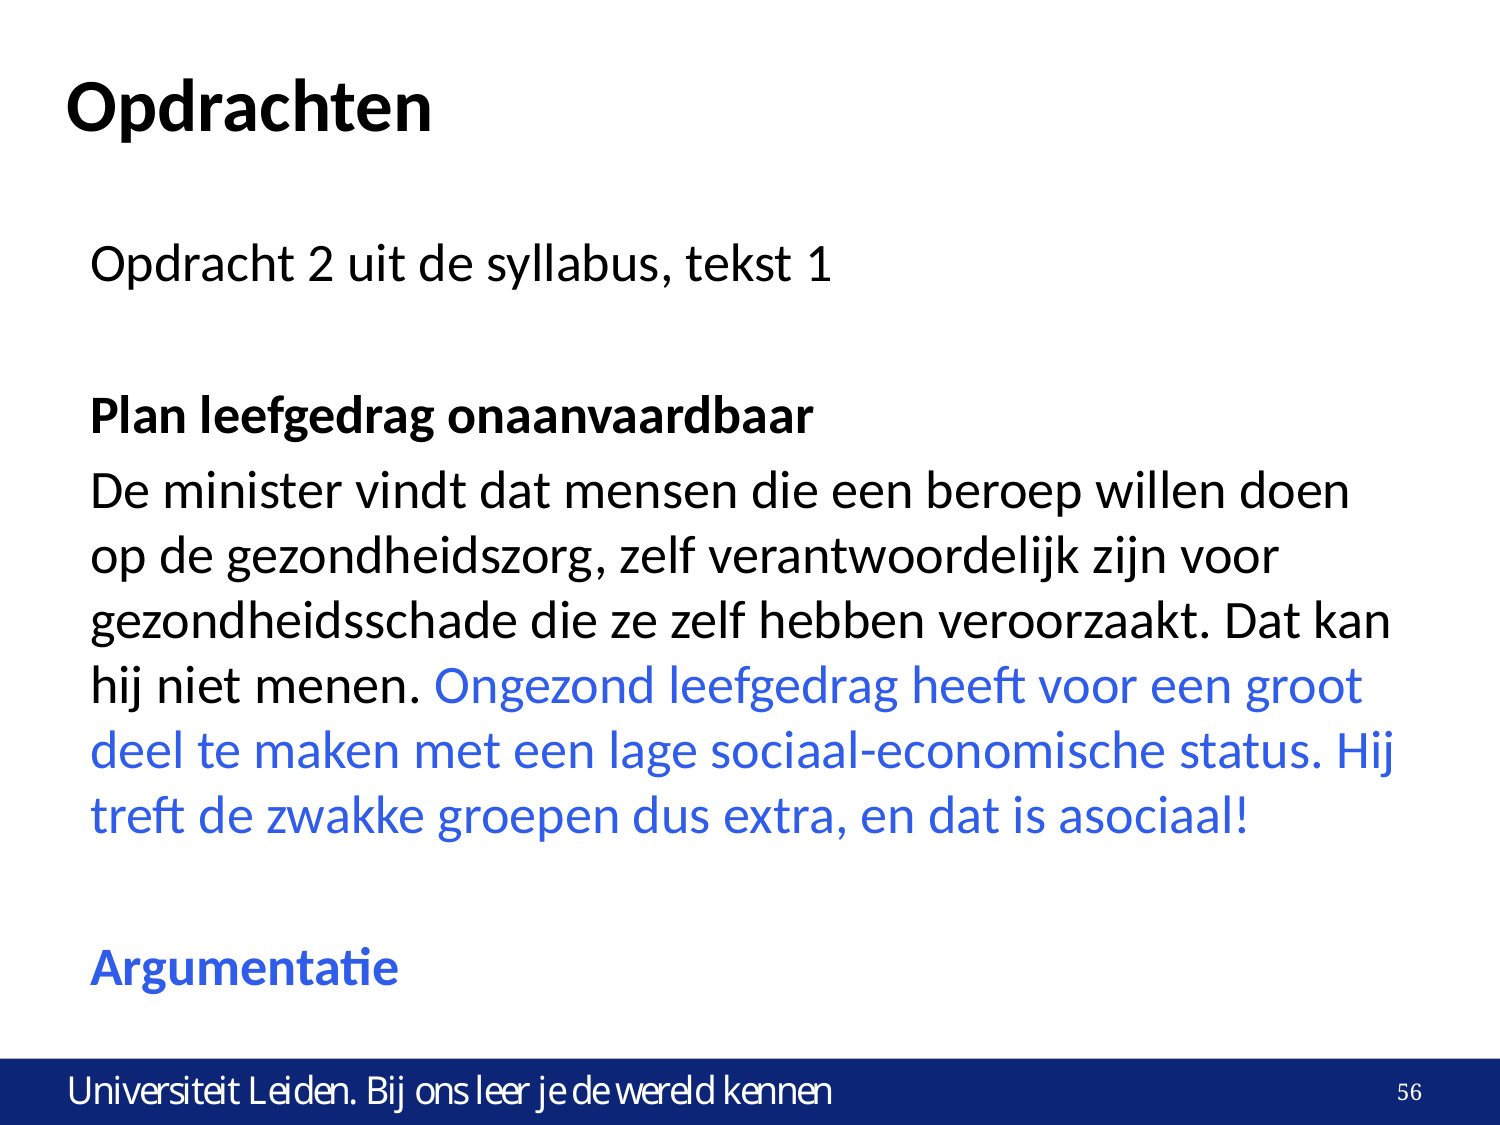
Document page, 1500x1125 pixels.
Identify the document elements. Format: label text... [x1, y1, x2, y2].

text_box Opdracht 2 uit de syllabus, tekst 1 Plan leefgedrag onaanvaardbaar De minister vindt dat mensen die een beroep willen doen op de gezondheidszorg, zelf verantwoordelijk zijn voor gezondheidsschade die ze zelf hebben veroorzaakt. Dat kan hij niet menen. Ongezond leefgedrag heeft voor een groot deel te maken met een lage sociaal-economische status. Hij treft de zwakke groepen dus extra, en dat is asociaal! Argumentatie [74, 219, 1425, 963]
title Opdrachten [66, 66, 1434, 138]
